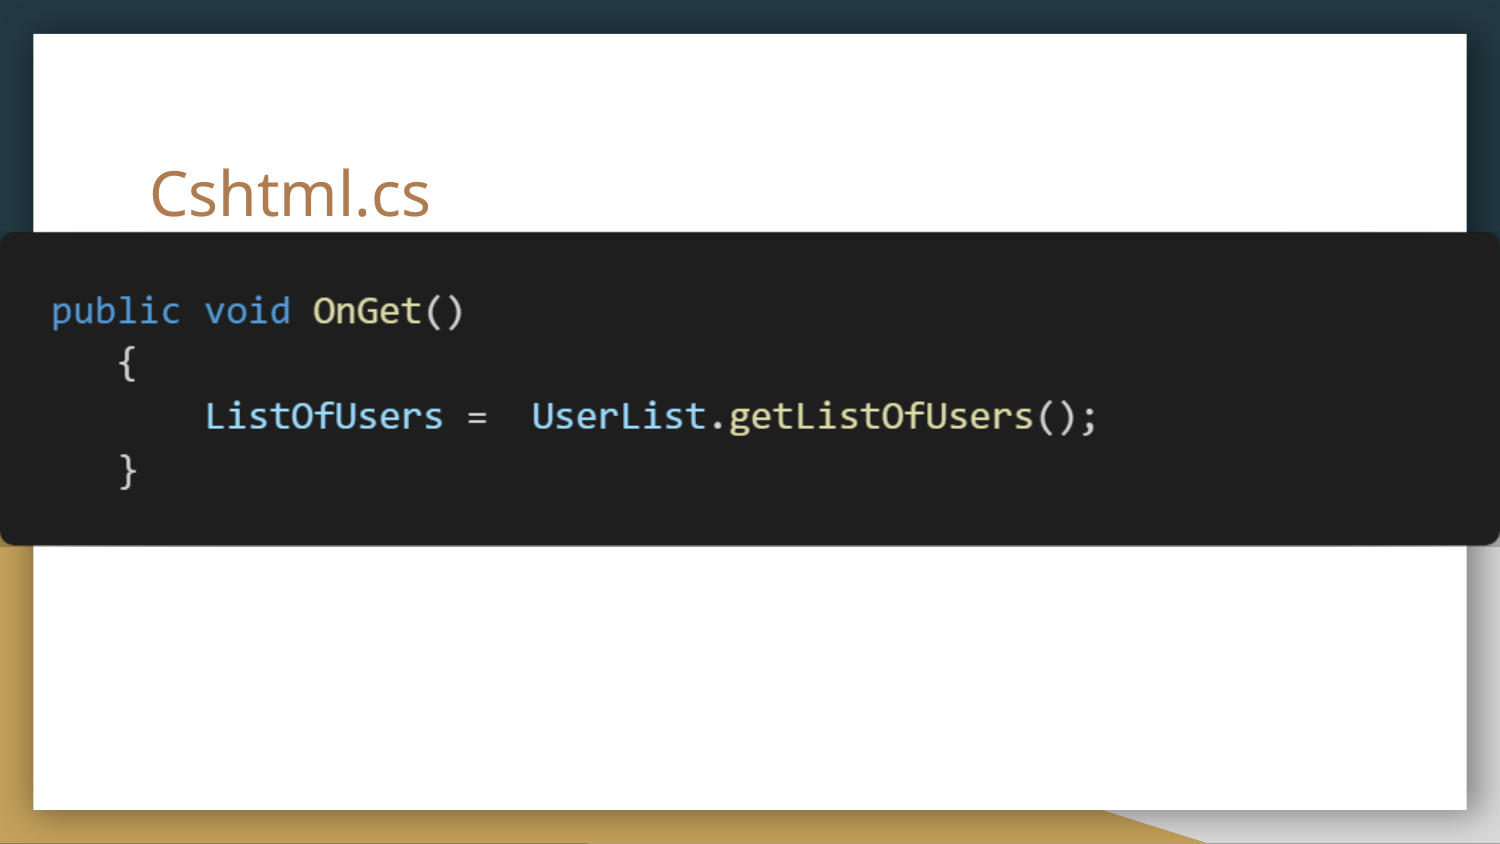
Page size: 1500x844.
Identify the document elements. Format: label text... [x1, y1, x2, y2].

picture [0, 231, 1500, 547]
title Cshtml.cs [134, 138, 1366, 229]
